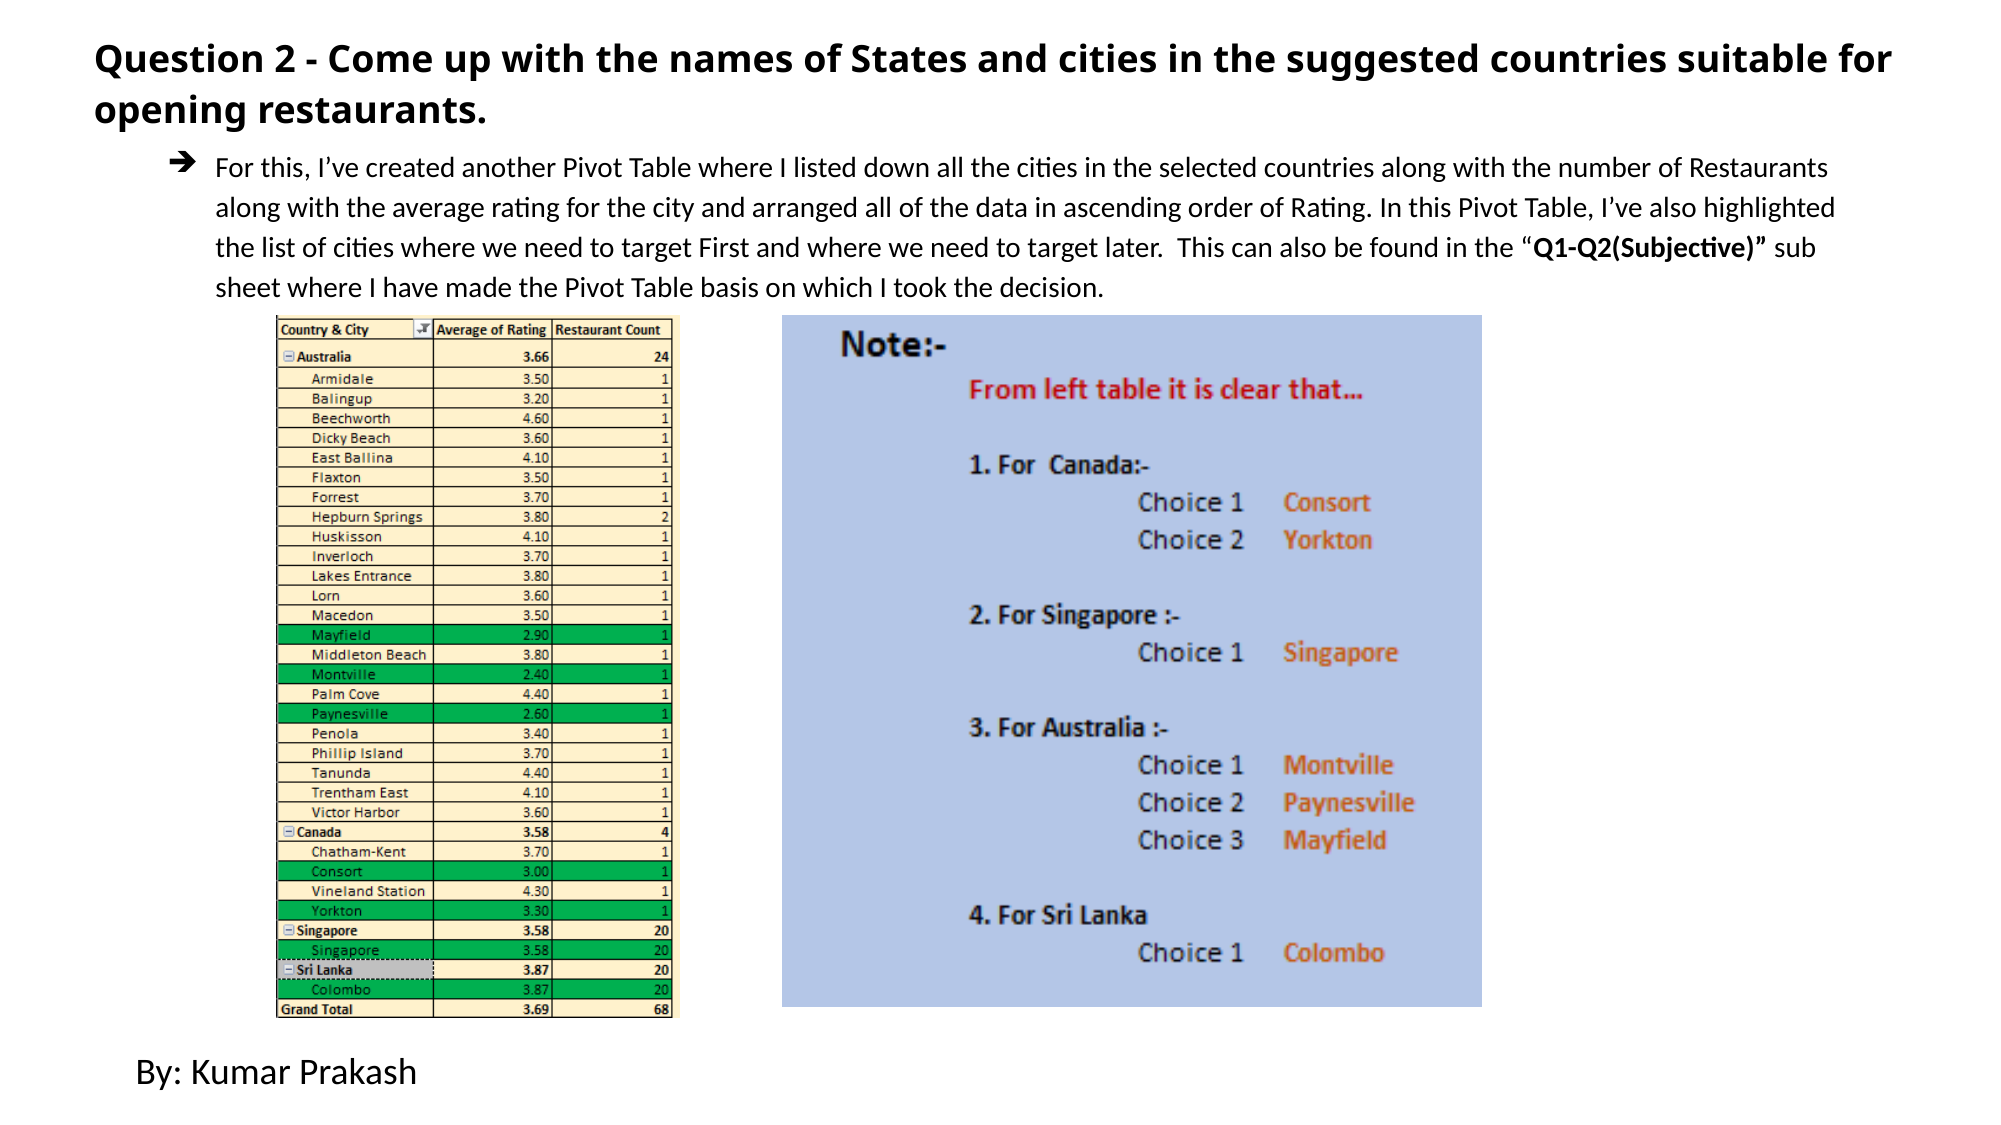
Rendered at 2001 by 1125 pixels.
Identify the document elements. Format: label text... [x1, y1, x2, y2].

text_box For this, I’ve created another Pivot Table where I listed down all the cities in the selected countries along with the number of Restaurants along with the average rating for the city and arranged all of the data in ascending order of Rating. In this Pivot Table, I’ve also highlighted the list of cities where we need to target First and where we need to target later. This can also be found in the “Q1-Q2(Subjective)” sub sheet where I have made the Pivot Table basis on which I took the decision. [125, 139, 1875, 311]
text_box Question 2 - Come up with the names of States and cities in the suggested countries suitable for opening restaurants. [78, 21, 1973, 139]
picture [276, 315, 680, 1018]
text_box By: Kumar Prakash [120, 1039, 433, 1099]
picture [782, 315, 1482, 1008]
